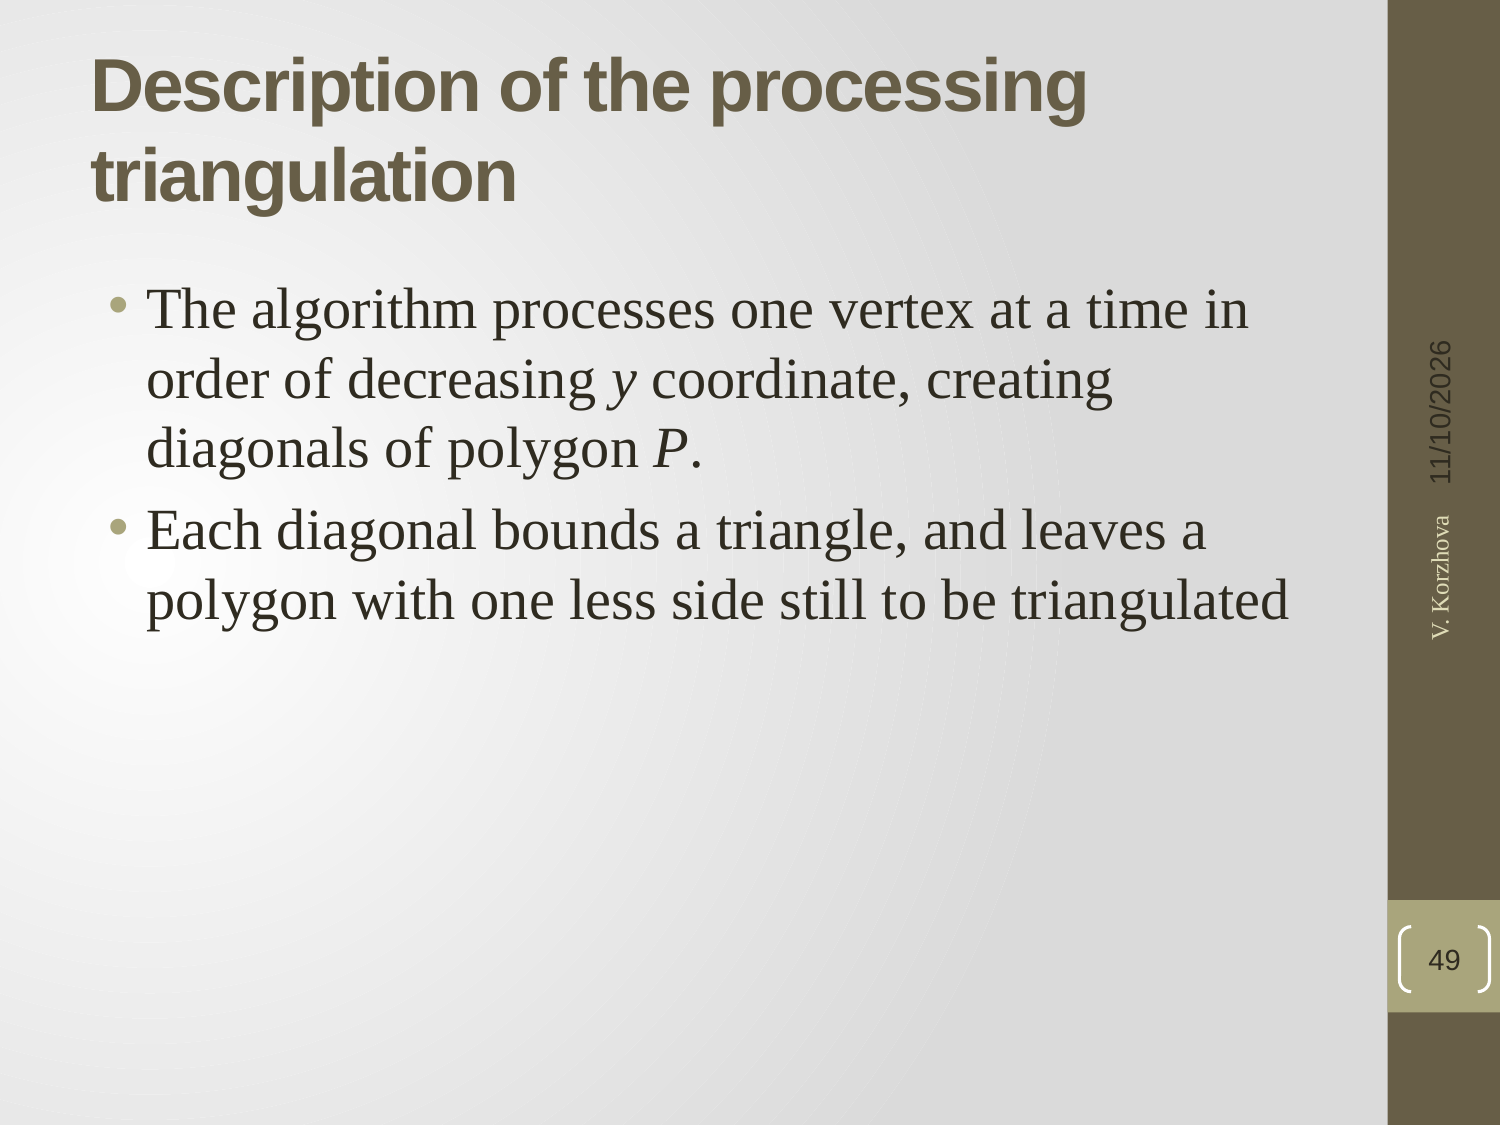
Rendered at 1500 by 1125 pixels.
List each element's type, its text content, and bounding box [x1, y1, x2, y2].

list The algorithm processes one vertex at a time in order of decreasing y coordinate, creating diagonals of polygon P. Each diagonal bounds a triangle, and leaves a polygon with one less side still to be triangulated [75, 262, 1325, 1050]
slide_number 49 [1397, 925, 1492, 994]
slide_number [1408, 100, 1469, 500]
title Description of the processing triangulation [75, 45, 1325, 233]
footer V. Korzhova [1408, 500, 1469, 889]
